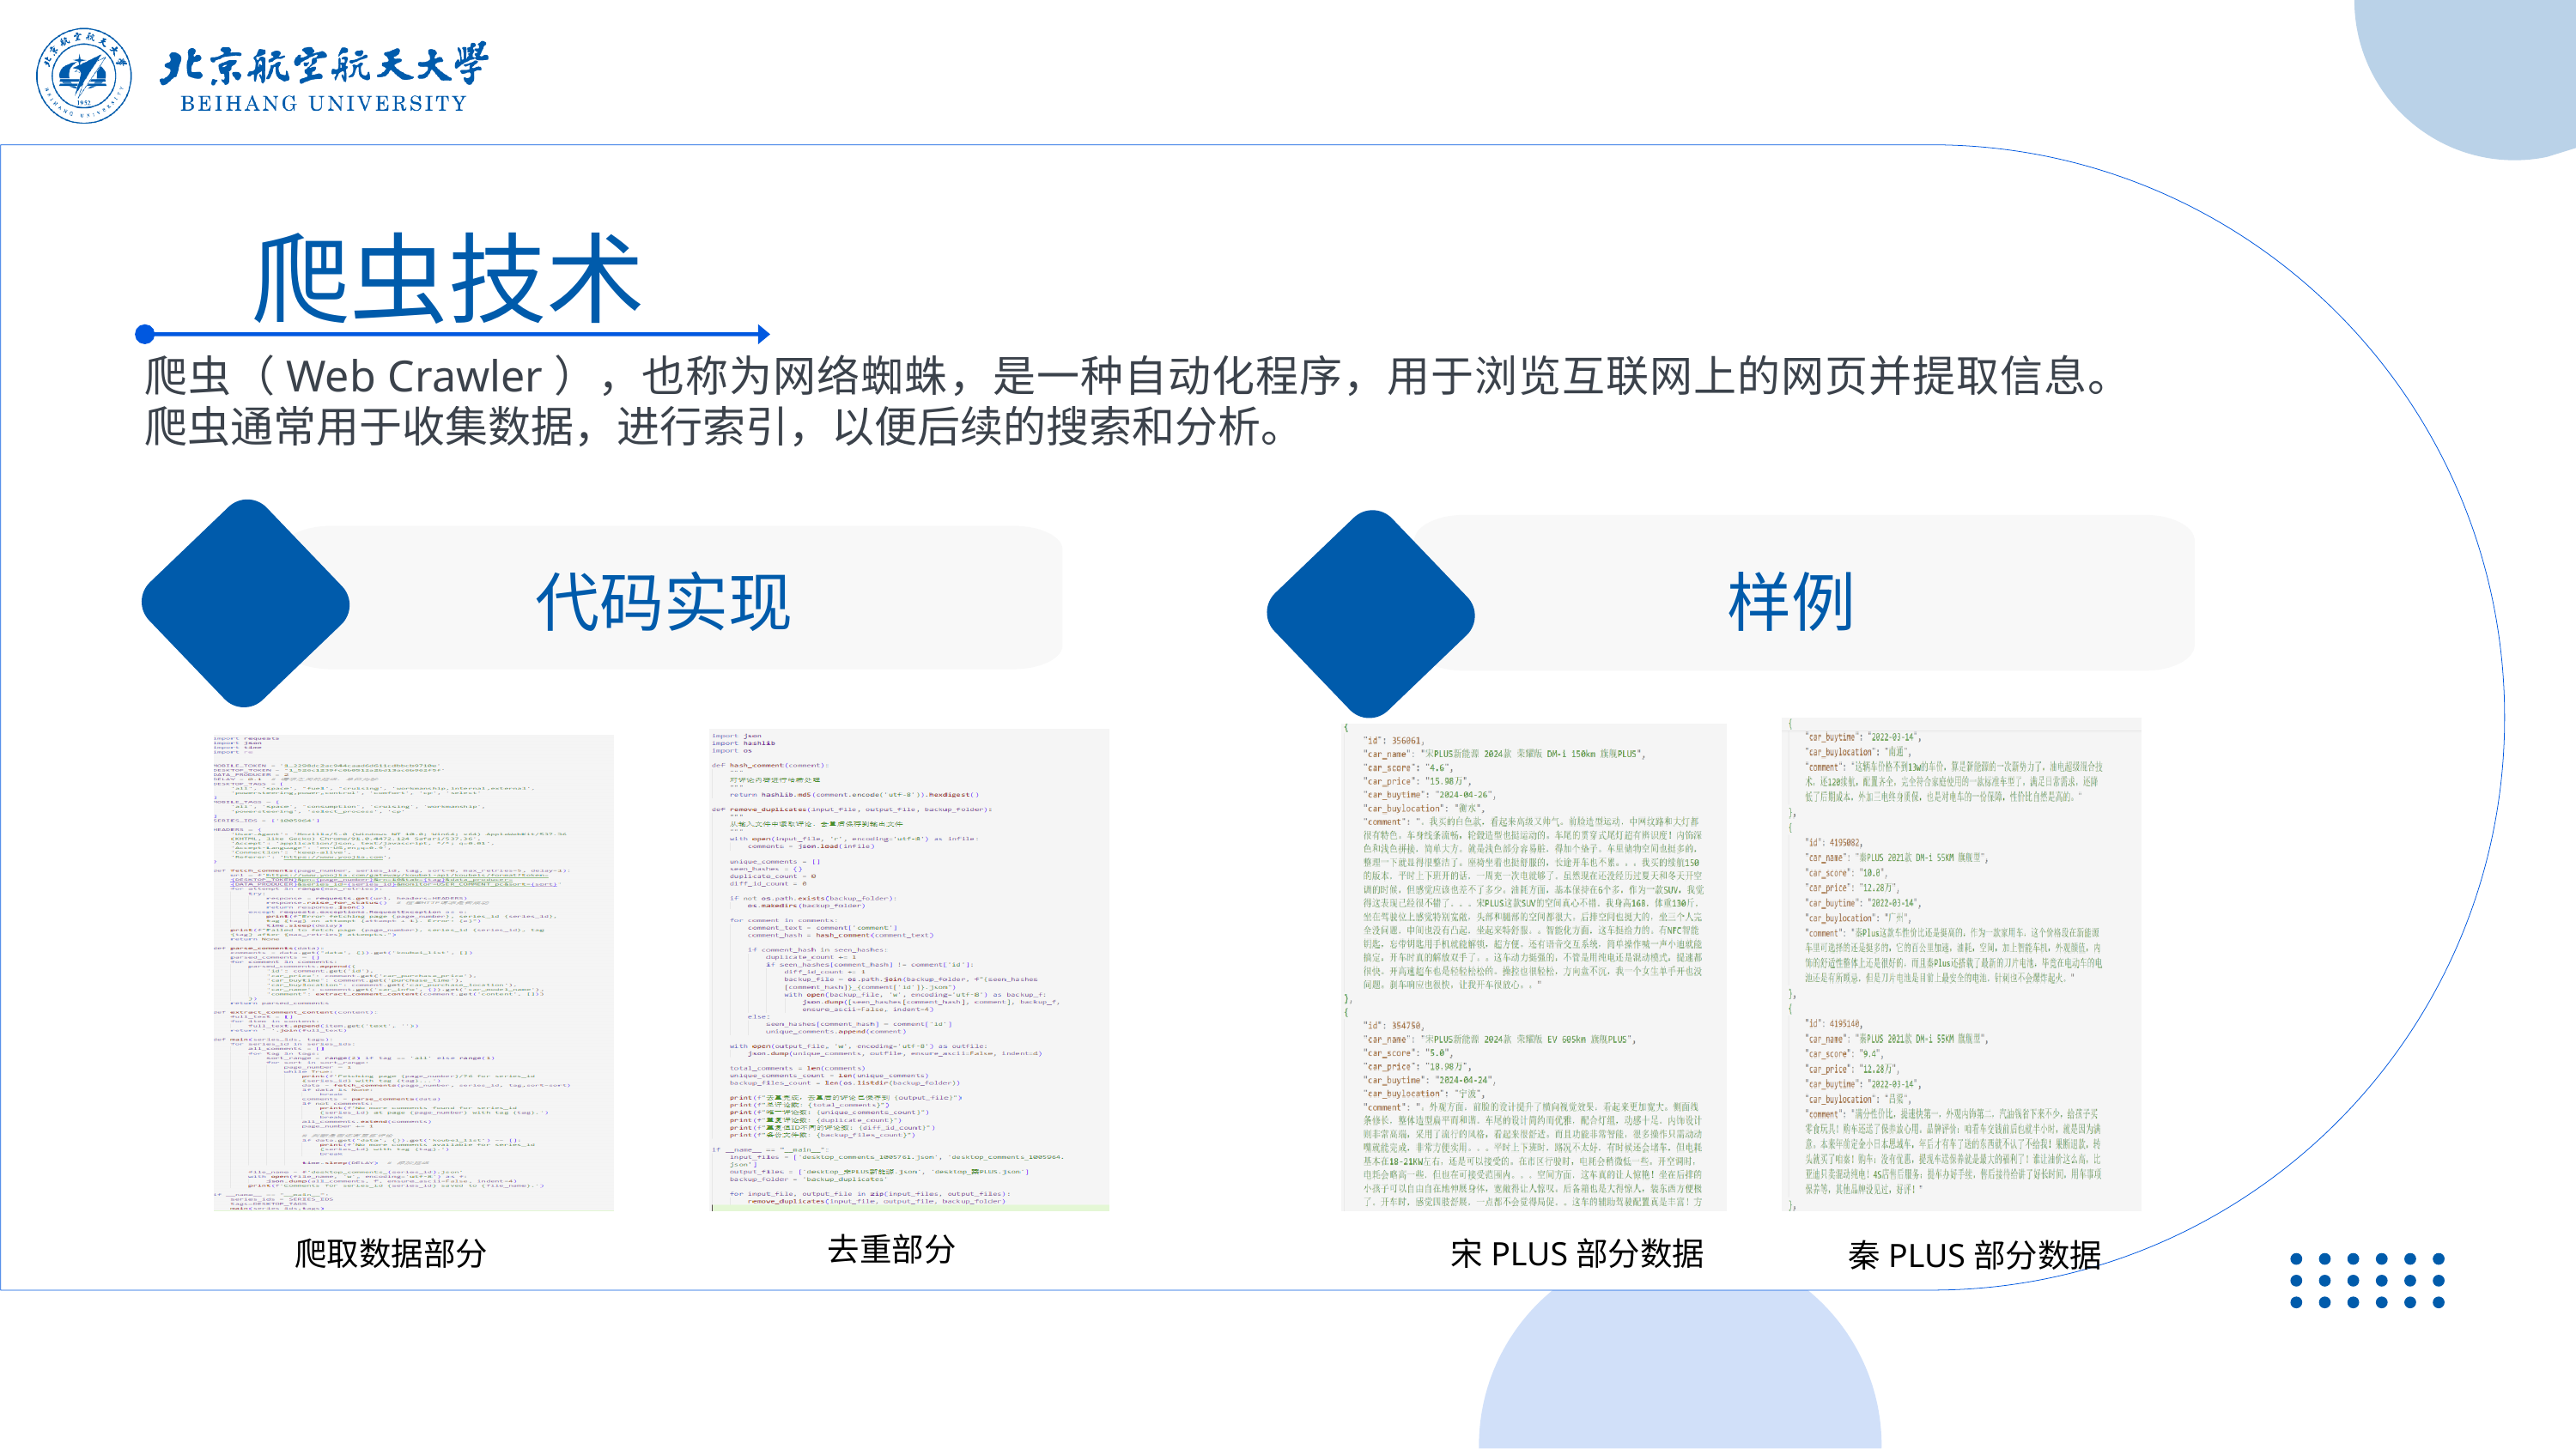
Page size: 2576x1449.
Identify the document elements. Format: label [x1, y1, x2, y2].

picture [214, 735, 614, 1211]
picture [36, 27, 489, 124]
text_box [2354, 0, 2576, 161]
picture [1781, 718, 2142, 1211]
picture [1341, 724, 1727, 1211]
picture [192, 509, 302, 594]
text_box [164, 521, 327, 685]
text_box [327, 525, 1063, 670]
text_box [1413, 514, 2195, 671]
text_box [0, 144, 2506, 1291]
text_box [1289, 532, 1453, 696]
text_box [2290, 1291, 2445, 1309]
picture [709, 729, 1109, 1211]
text_box [1479, 1291, 1882, 1449]
